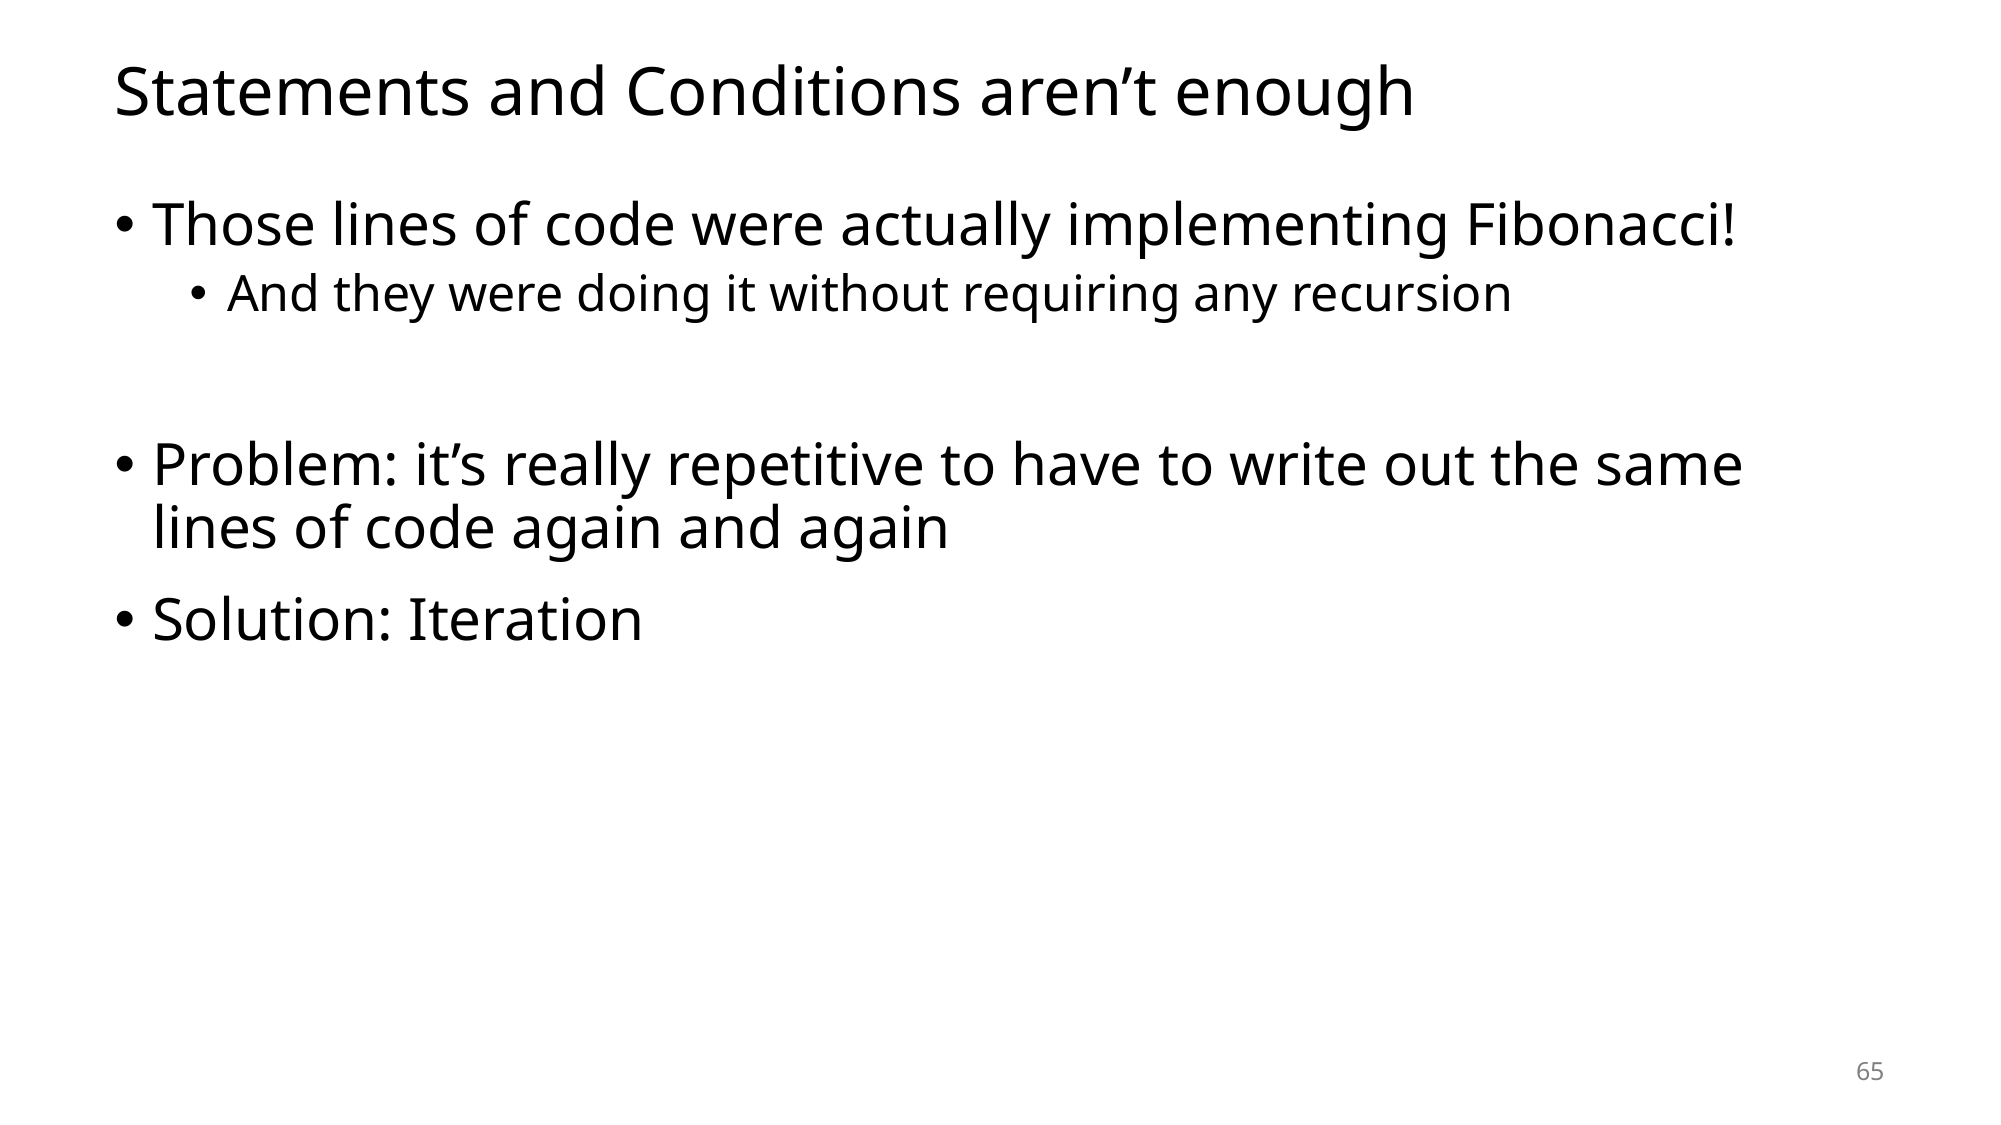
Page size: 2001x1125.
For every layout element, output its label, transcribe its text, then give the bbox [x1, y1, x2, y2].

title Statements and Conditions aren’t enough [99, 37, 1900, 150]
slide_number 65 [1749, 1042, 1900, 1103]
list Those lines of code were actually implementing Fibonacci! And they were doing it without requiring any recursion Problem: it’s really repetitive to have to write out the same lines of code again and again Solution: Iteration [99, 187, 1900, 1013]
